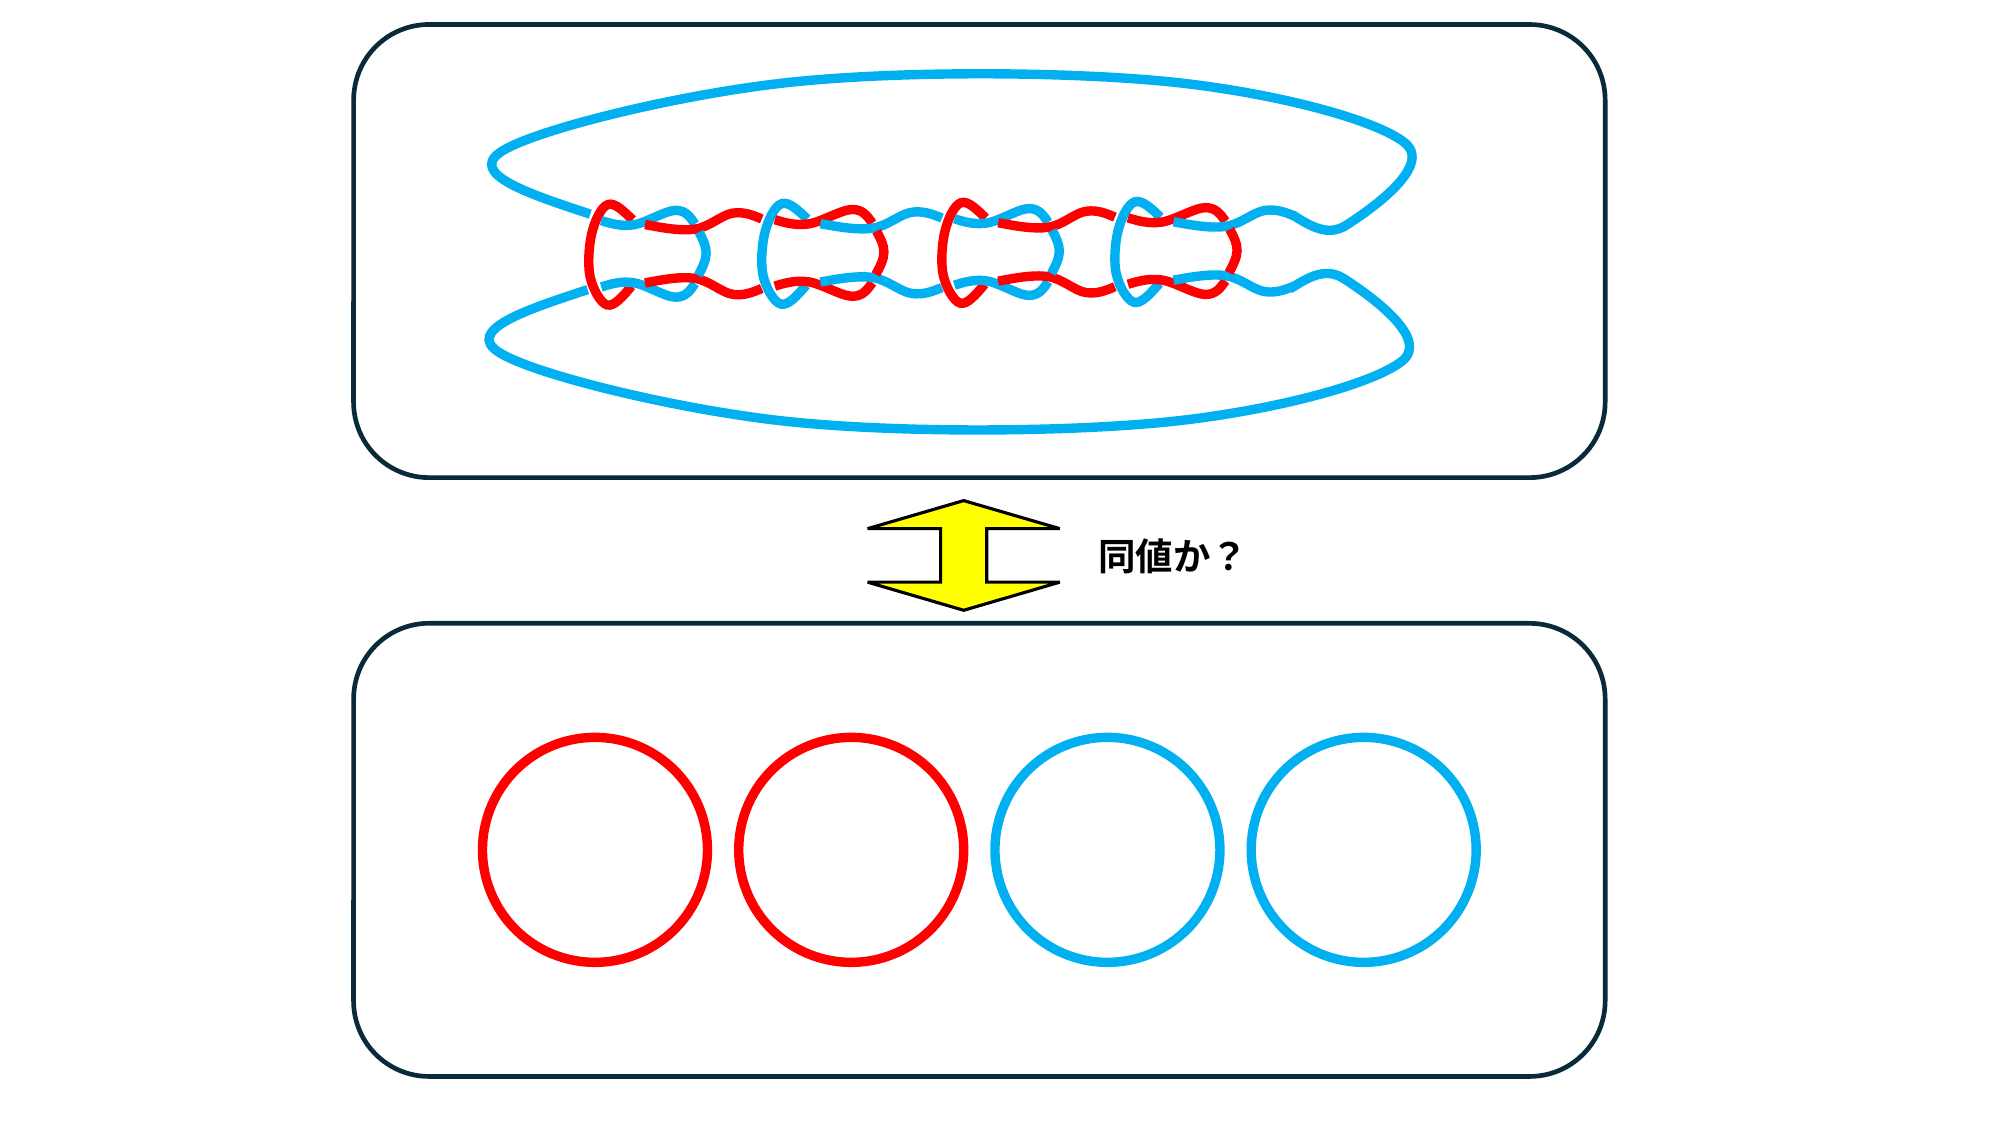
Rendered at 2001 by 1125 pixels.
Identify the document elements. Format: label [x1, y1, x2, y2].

text_box [353, 23, 1606, 1077]
